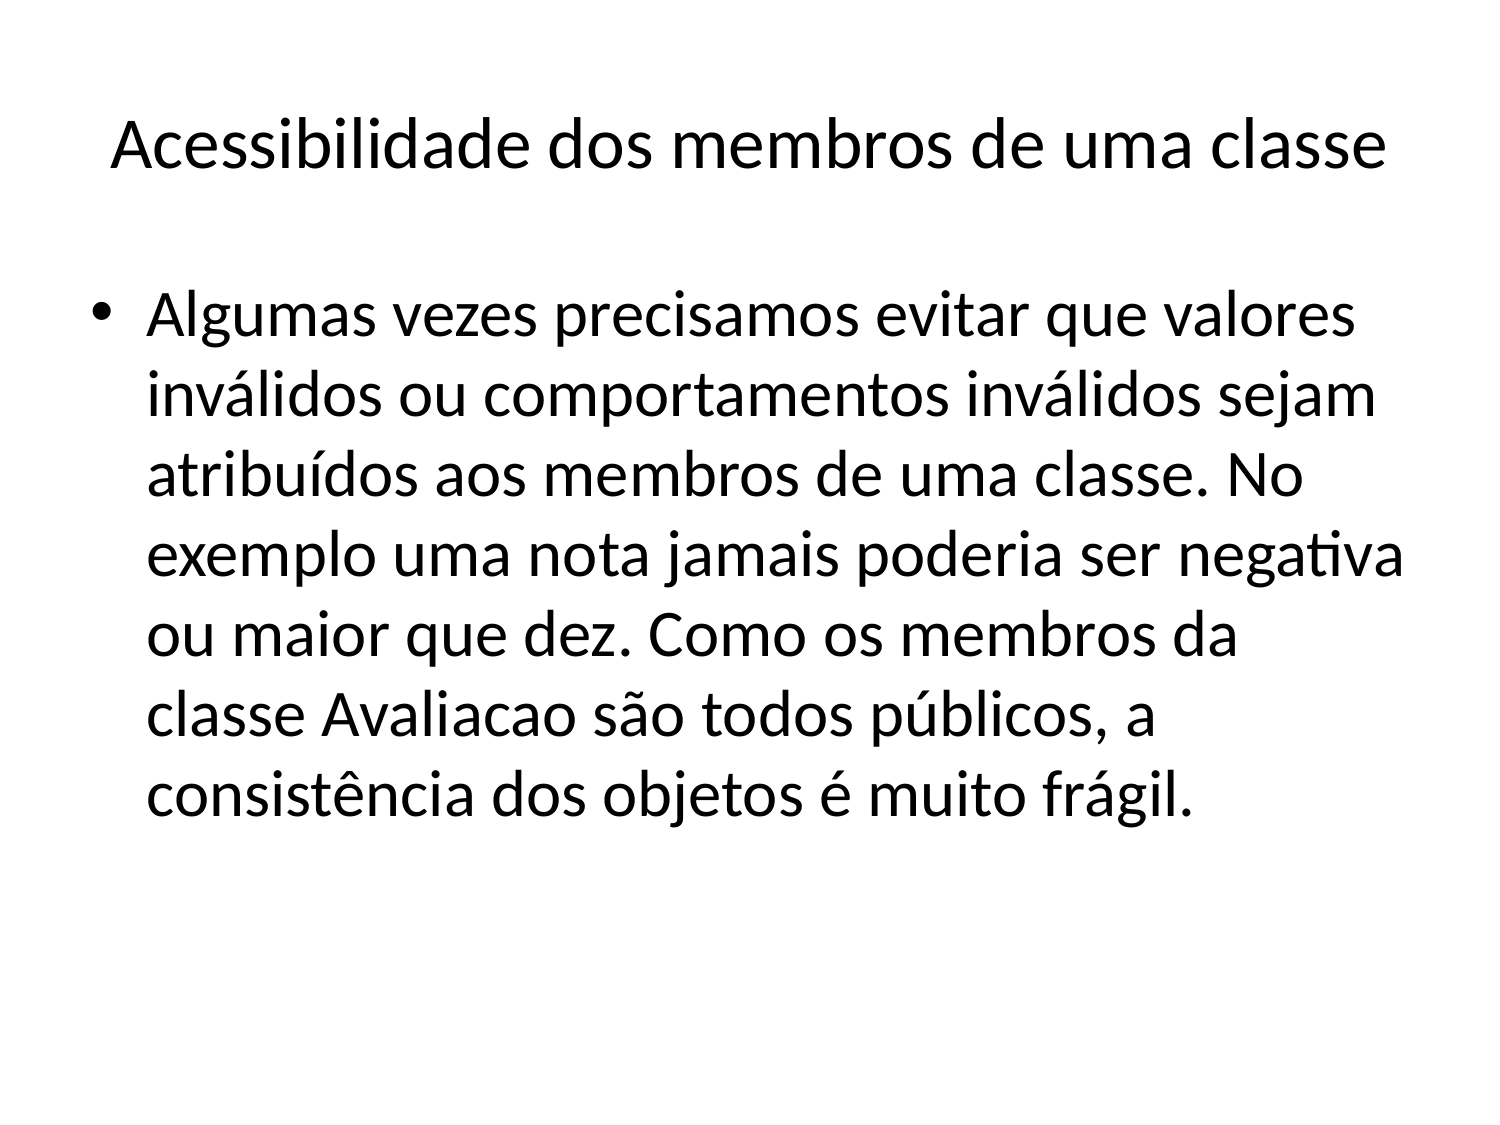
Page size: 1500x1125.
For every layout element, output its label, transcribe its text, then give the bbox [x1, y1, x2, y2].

title Acessibilidade dos membros de uma classe [75, 45, 1425, 233]
list Algumas vezes precisamos evitar que valores inválidos ou comportamentos inválidos sejam atribuídos aos membros de uma classe. No exemplo uma nota jamais poderia ser negativa ou maior que dez. Como os membros da classe Avaliacao são todos públicos, a consistência dos objetos é muito frágil. [75, 262, 1425, 1005]
